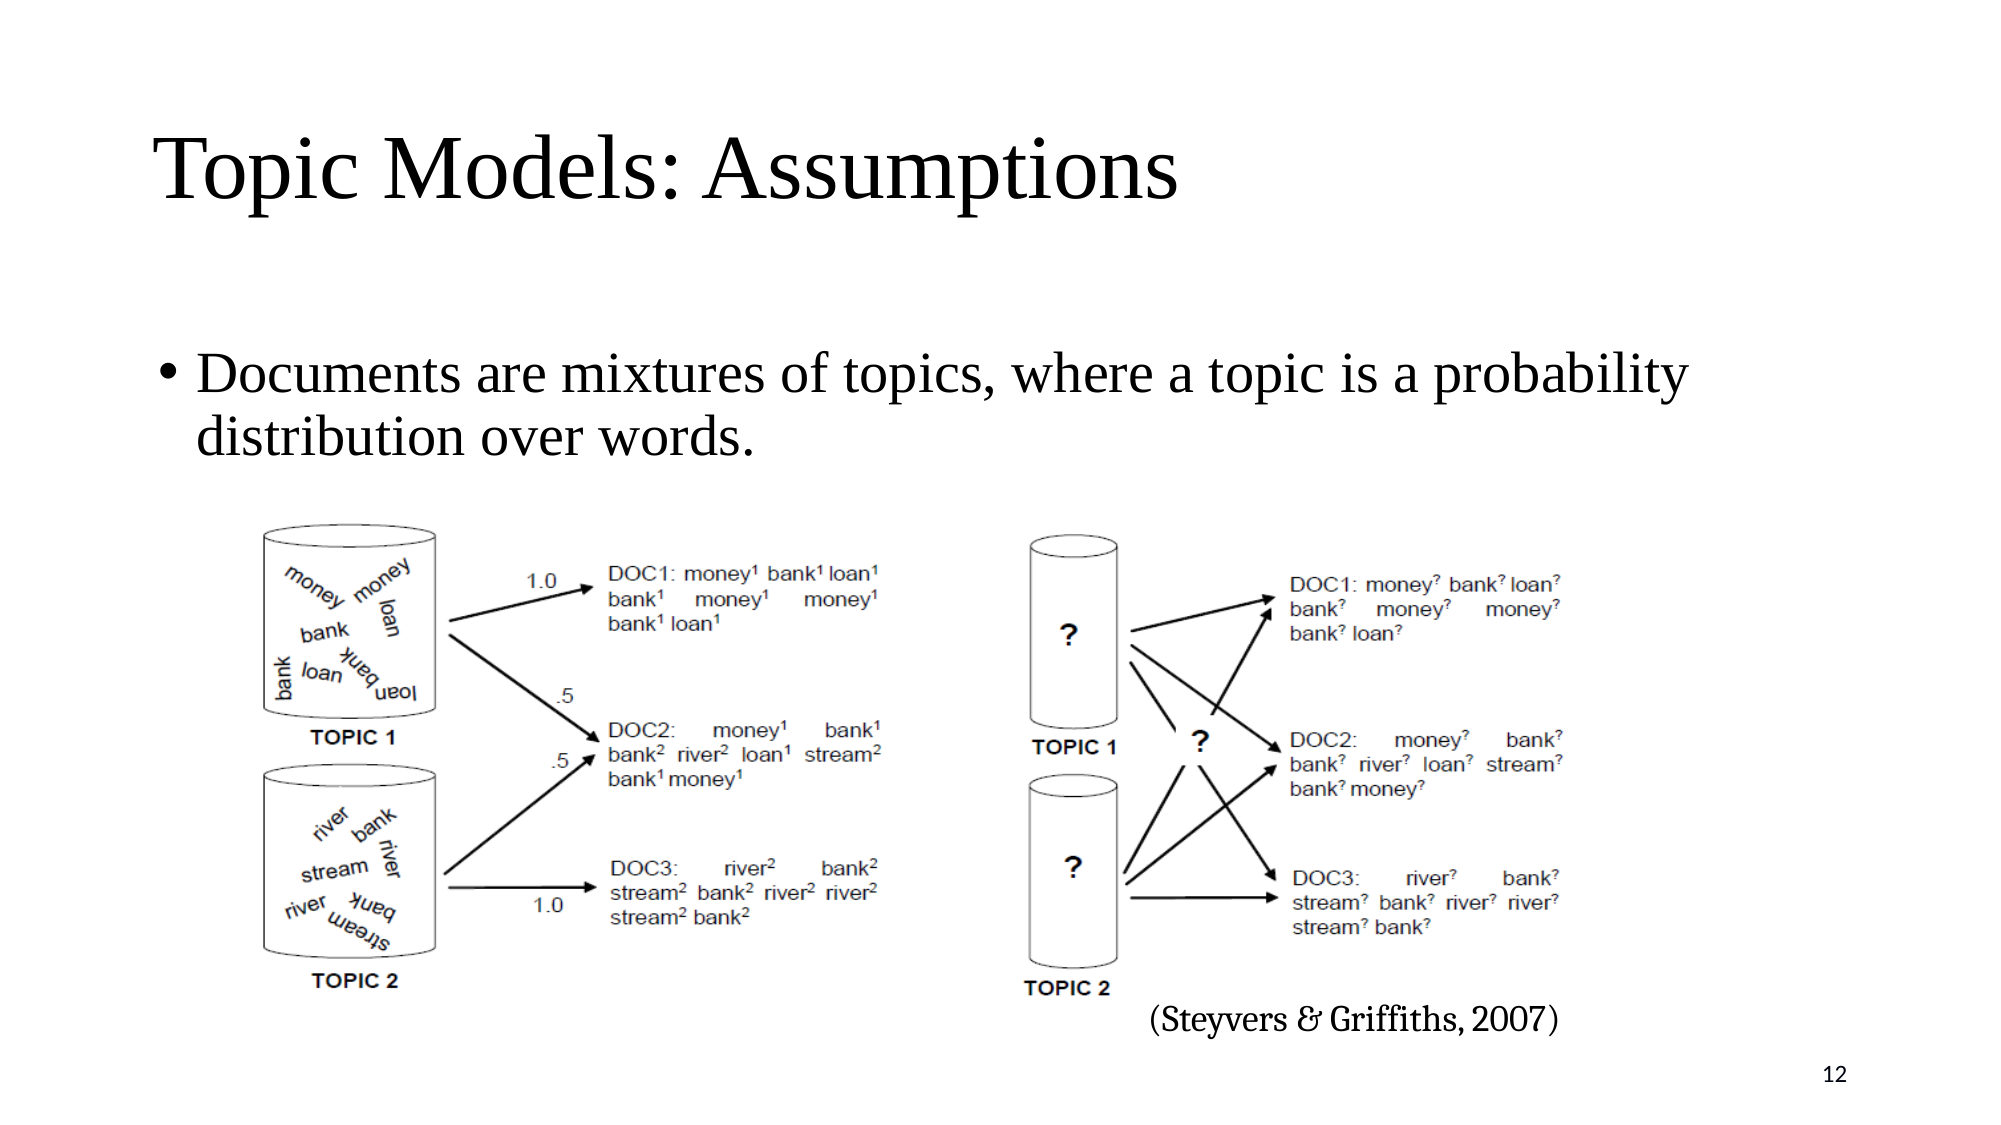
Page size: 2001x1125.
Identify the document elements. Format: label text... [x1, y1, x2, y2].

title Topic Models: Assumptions [137, 59, 1863, 278]
text_box (Steyvers & Griffiths, 2007) [1133, 986, 1756, 1047]
list Documents are mixtures of topics, where a topic is a probability distribution over words. [143, 335, 1869, 983]
slide_number 12 [1412, 1042, 1863, 1103]
picture [237, 489, 1593, 1015]
